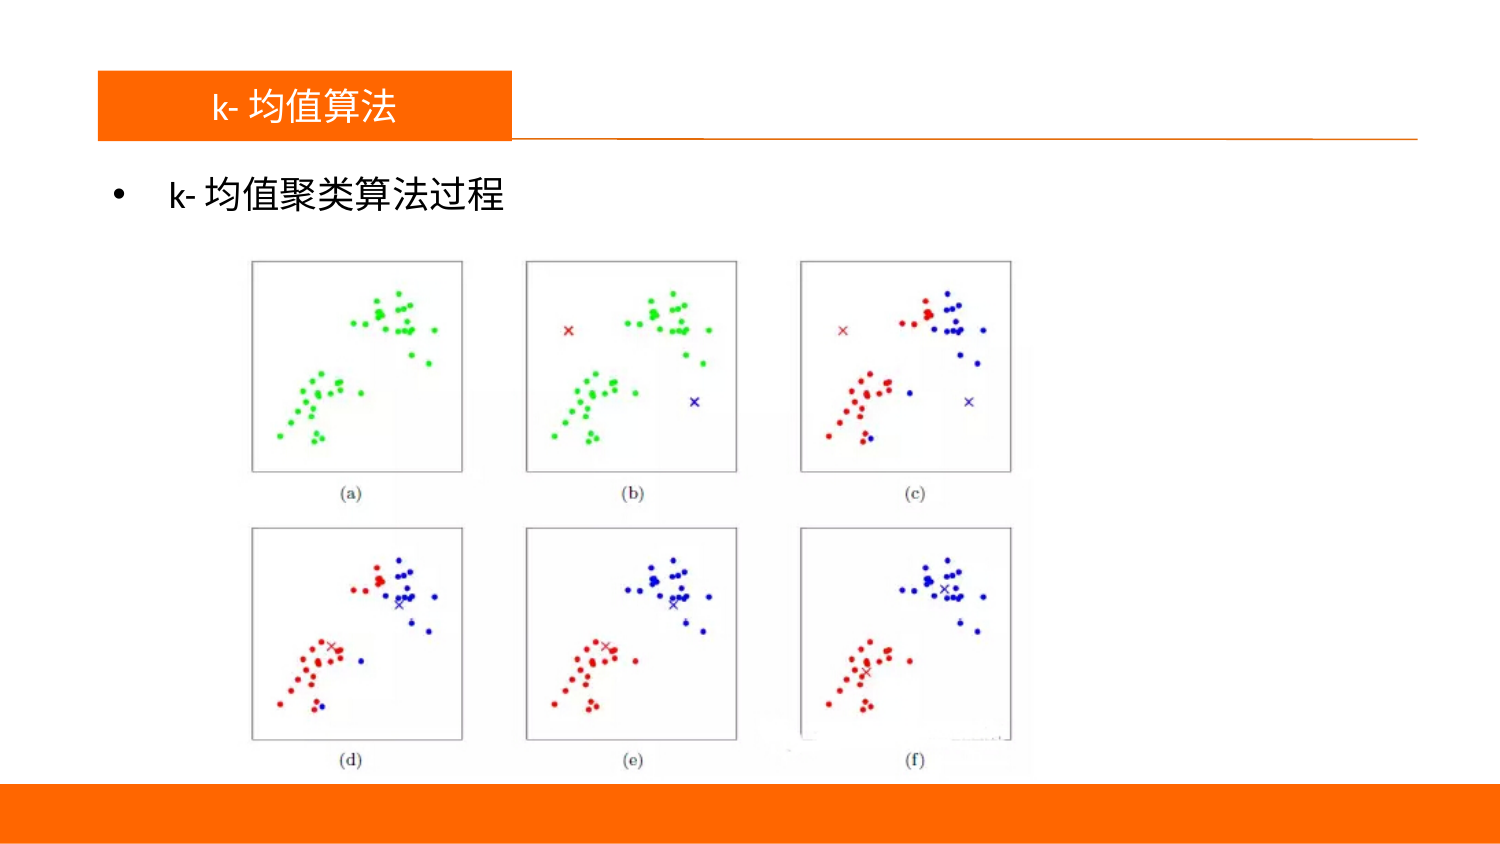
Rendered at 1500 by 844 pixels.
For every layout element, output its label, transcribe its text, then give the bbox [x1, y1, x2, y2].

text_box k-均值聚类算法过程 [97, 164, 1418, 224]
text_box [0, 782, 1500, 844]
text_box [99, 70, 130, 147]
text_box k-均值算法 [96, 68, 514, 143]
picture [193, 224, 1065, 782]
